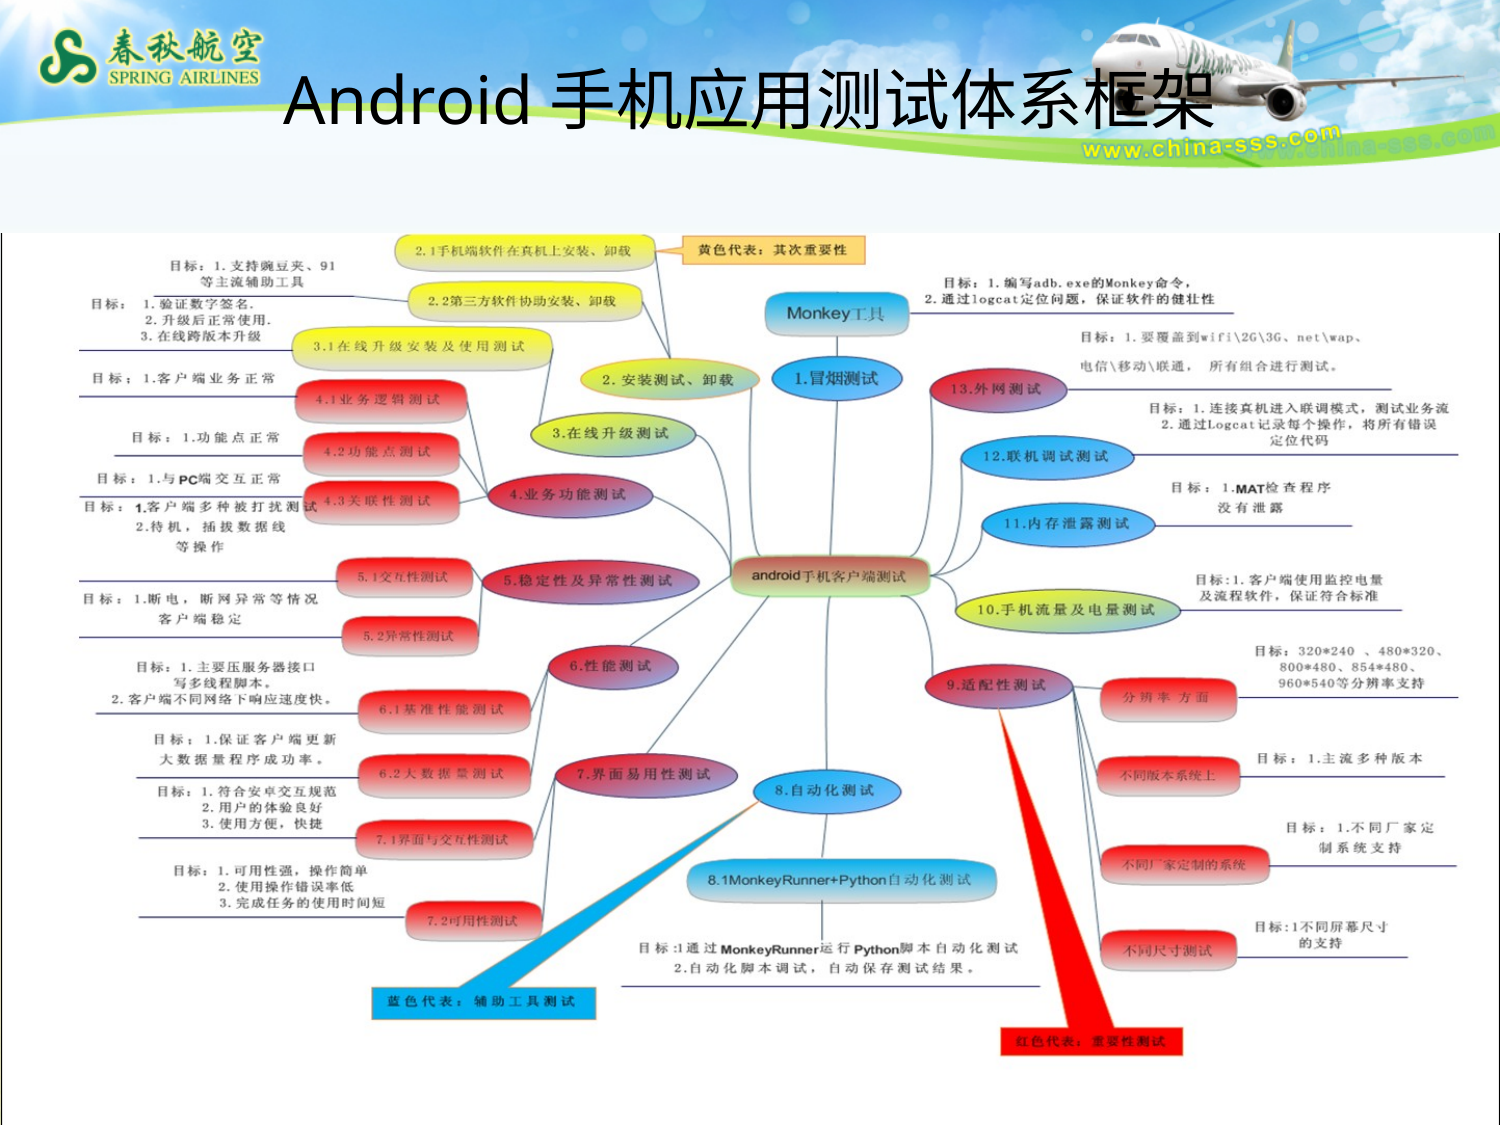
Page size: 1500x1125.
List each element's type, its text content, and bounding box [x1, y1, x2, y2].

picture [0, 0, 1500, 1125]
text_box Android手机应用测试体系框架 [269, 50, 1233, 146]
